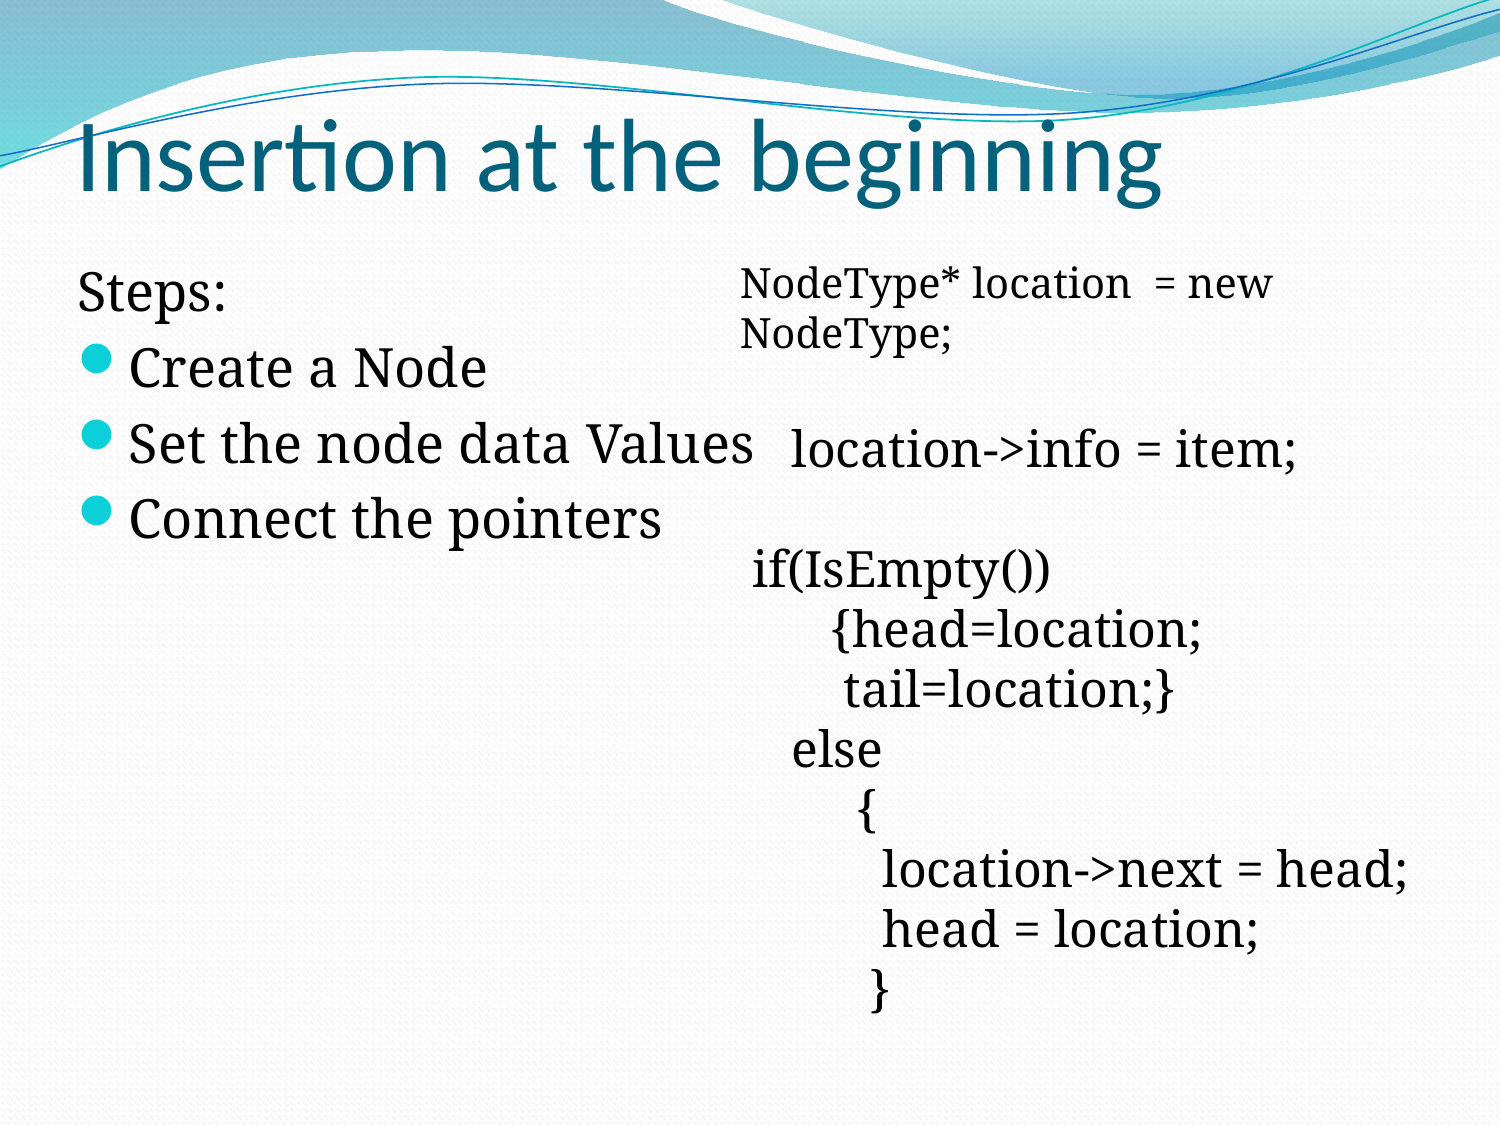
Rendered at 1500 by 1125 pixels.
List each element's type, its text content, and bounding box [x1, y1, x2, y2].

title Insertion at the beginning [75, 24, 1425, 213]
list Steps: Create a Node Set the node data Values Connect the pointers [62, 249, 724, 575]
text_box NodeType* location = new NodeType; location->info = item; if(IsEmpty()) {head=location; tail=location;} else { location->next = head; head = location; } [724, 249, 1475, 1025]
